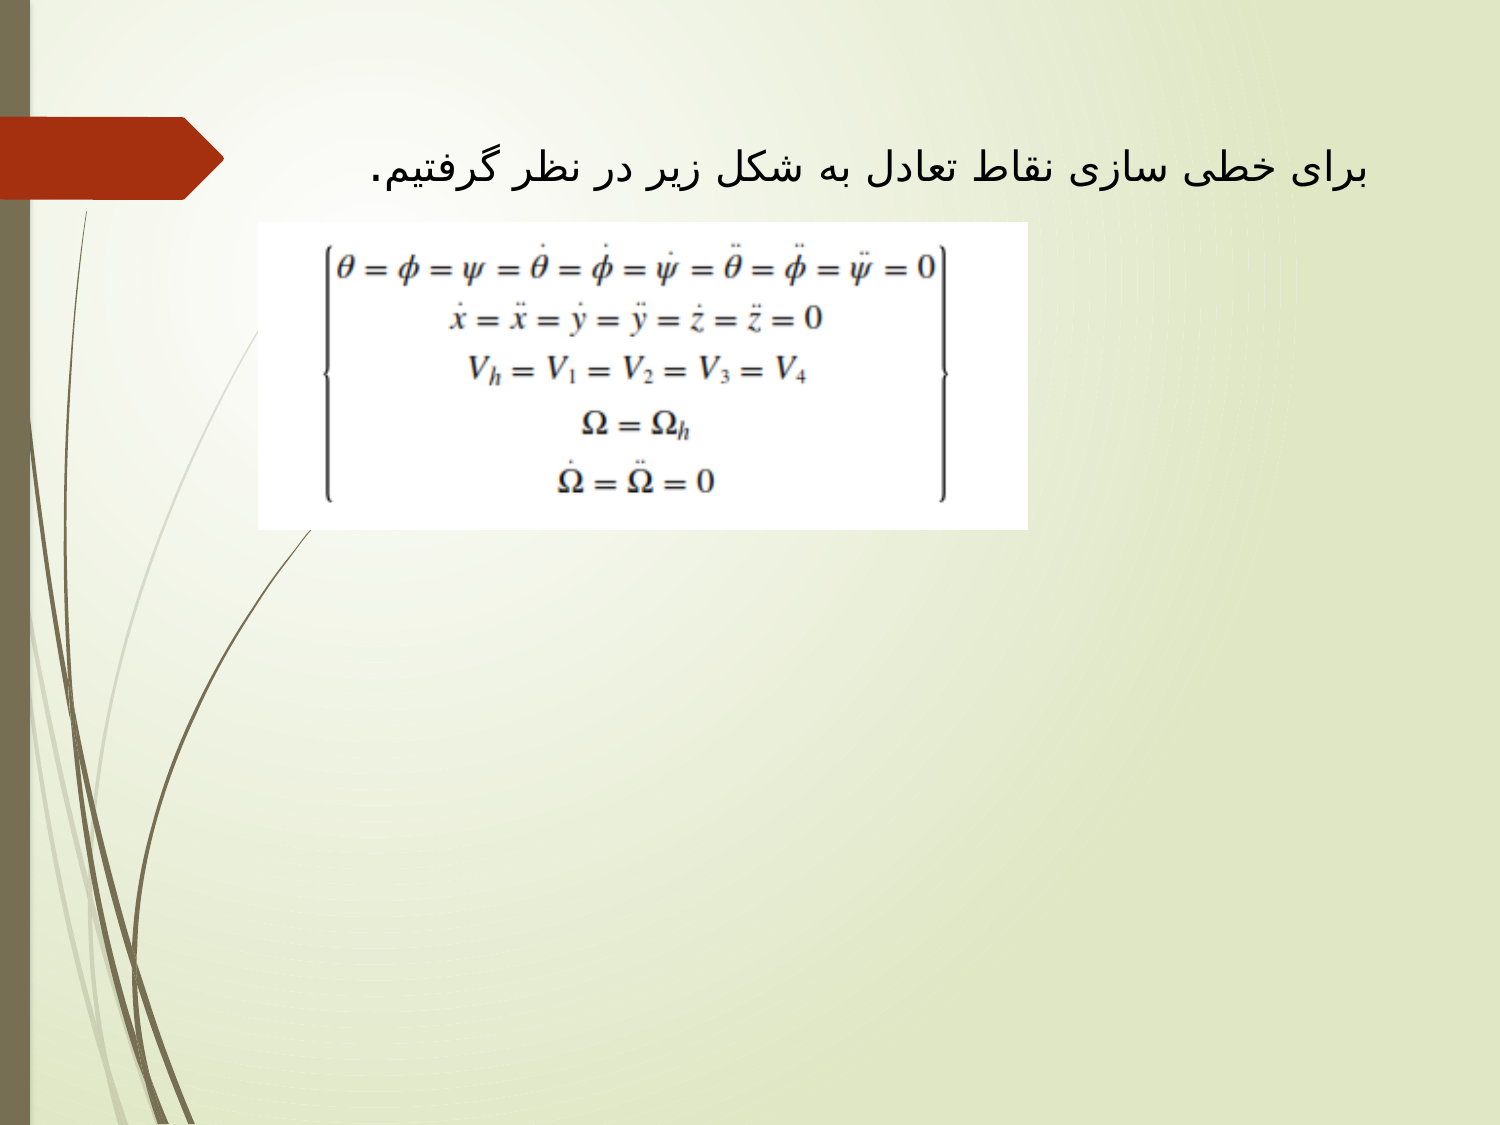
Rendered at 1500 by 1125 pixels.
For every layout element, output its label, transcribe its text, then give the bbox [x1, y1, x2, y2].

text_box برای خطی سازی نقاط تعادل به شکل زیر در نظر گرفتیم. [227, 94, 1385, 200]
picture [258, 222, 1028, 531]
